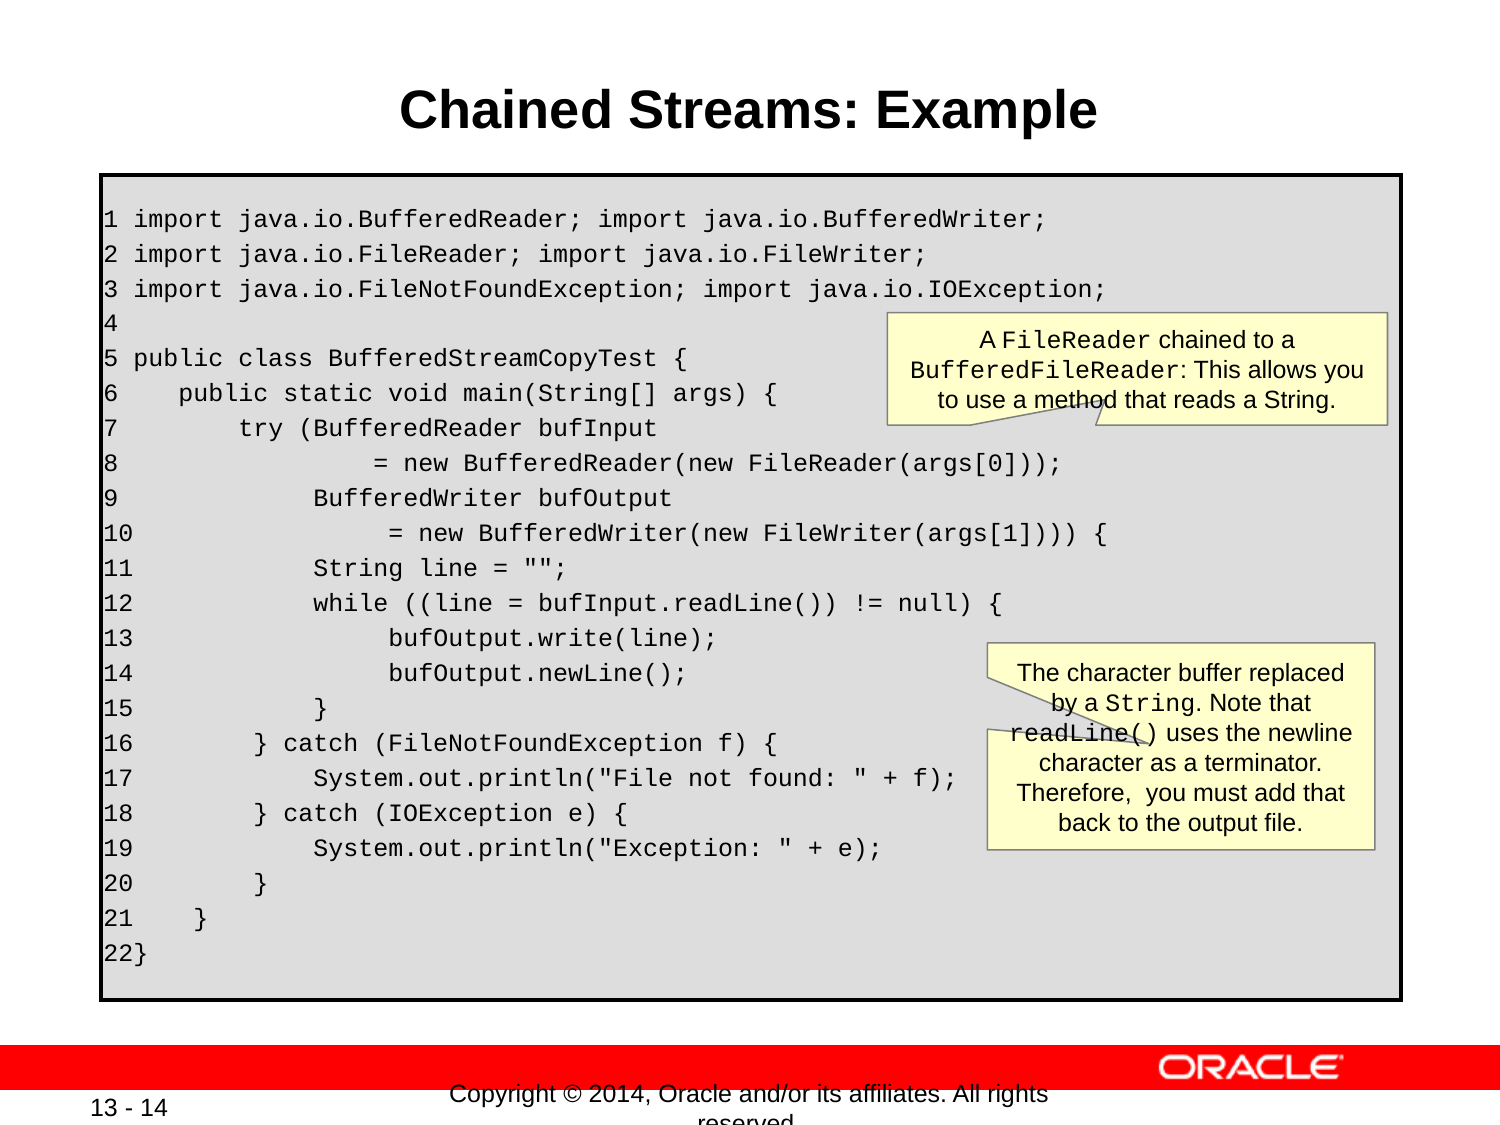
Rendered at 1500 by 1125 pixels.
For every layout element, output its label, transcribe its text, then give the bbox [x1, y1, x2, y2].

picture [0, 1045, 1500, 1090]
list import java.io.BufferedReader; import java.io.BufferedWriter; import java.io.FileReader; import java.io.FileWriter; import java.io.FileNotFoundException; import java.io.IOException; public class BufferedStreamCopyTest { public static void main(String[] args) { try (BufferedReader bufInput = new BufferedReader(new FileReader(args[0])); BufferedWriter bufOutput = new BufferedWriter(new FileWriter(args[1]))) { String line = ""; while ((line = bufInput.readLine()) != null) { bufOutput.write(line); bufOutput.newLine(); } } catch (FileNotFoundException f) { System.out.println("File not found: " + f); } catch (IOException e) { System.out.println("Exception: " + e); } } } [99, 200, 1399, 488]
text_box The character buffer replaced by a String. Note that readLine() uses the newline character as a terminator. Therefore, you must add that back to the output file. [987, 642, 1375, 850]
title Chained Streams: Example [99, 72, 1399, 200]
text_box A FileReader chained to a BufferedFileReader: This allows you to use a method that reads a String. [887, 312, 1388, 426]
text_box [101, 174, 1401, 1000]
